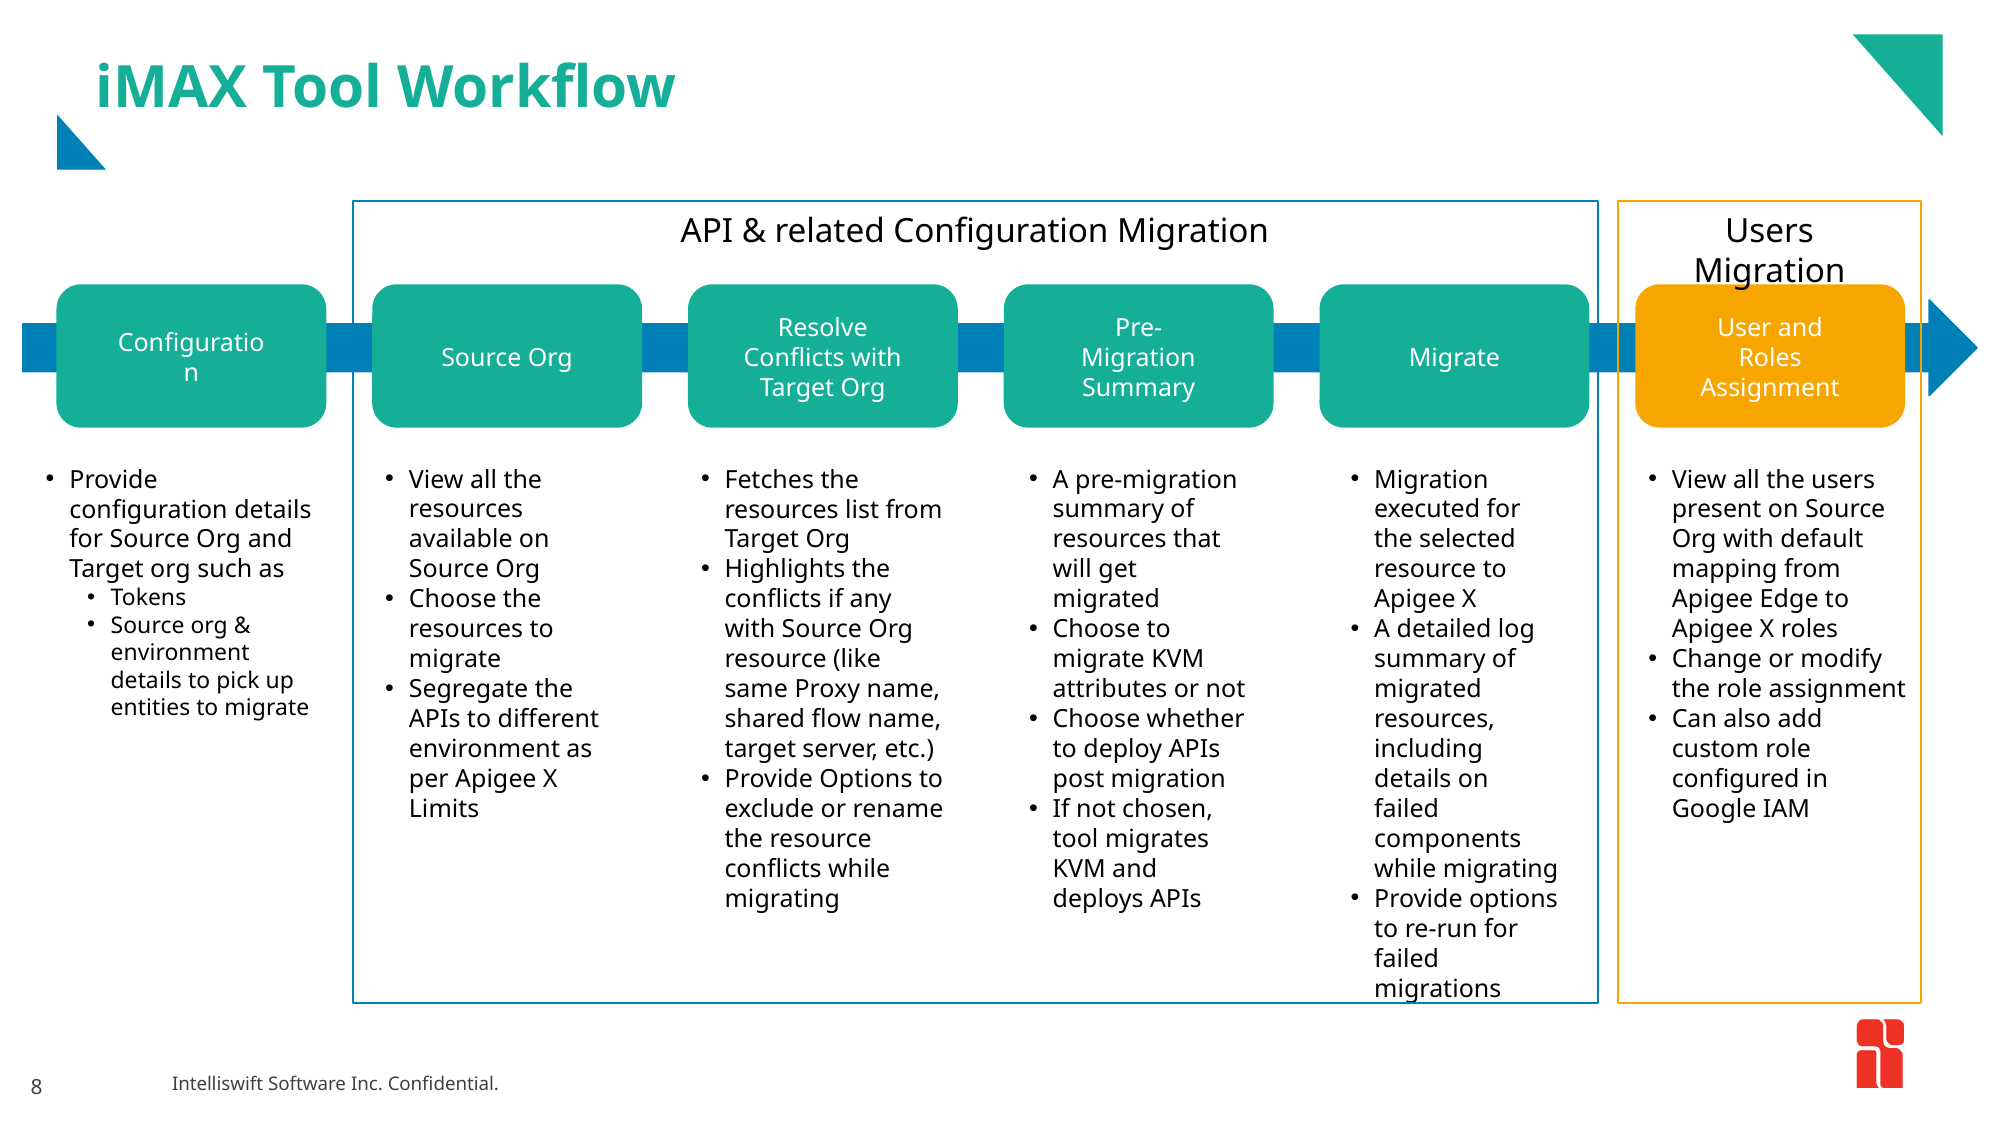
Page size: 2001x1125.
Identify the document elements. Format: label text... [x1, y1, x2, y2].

title iMAX Tool Workflow [95, 56, 1898, 121]
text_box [22, 201, 1978, 1004]
picture [1845, 1007, 1915, 1096]
